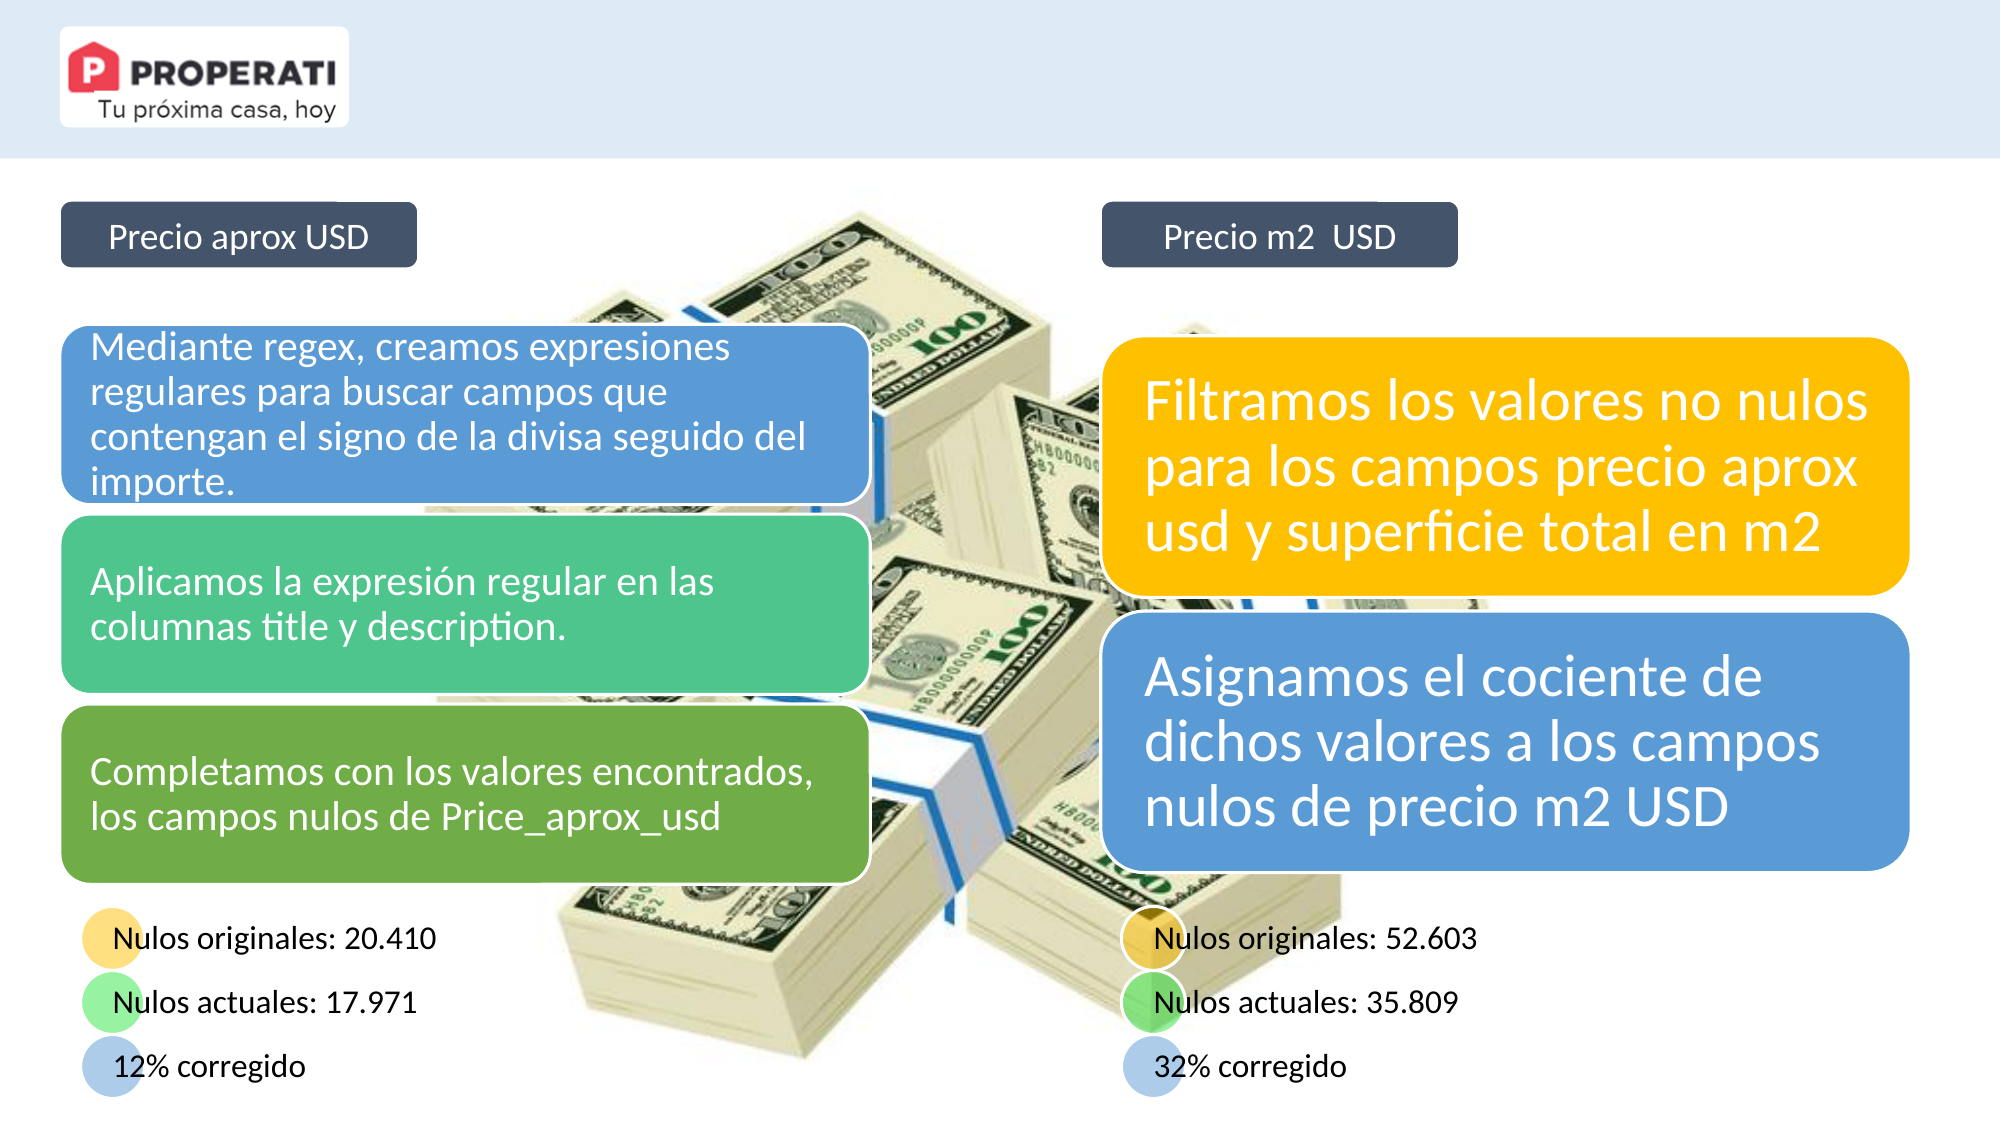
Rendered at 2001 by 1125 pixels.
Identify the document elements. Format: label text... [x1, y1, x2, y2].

picture [59, 26, 349, 128]
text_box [0, 906, 519, 1099]
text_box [1040, 906, 1559, 1099]
picture [290, 158, 1655, 1113]
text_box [59, 310, 871, 898]
text_box Precio aprox USD [58, 199, 290, 270]
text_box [1100, 310, 1912, 898]
text_box [0, 0, 2000, 159]
